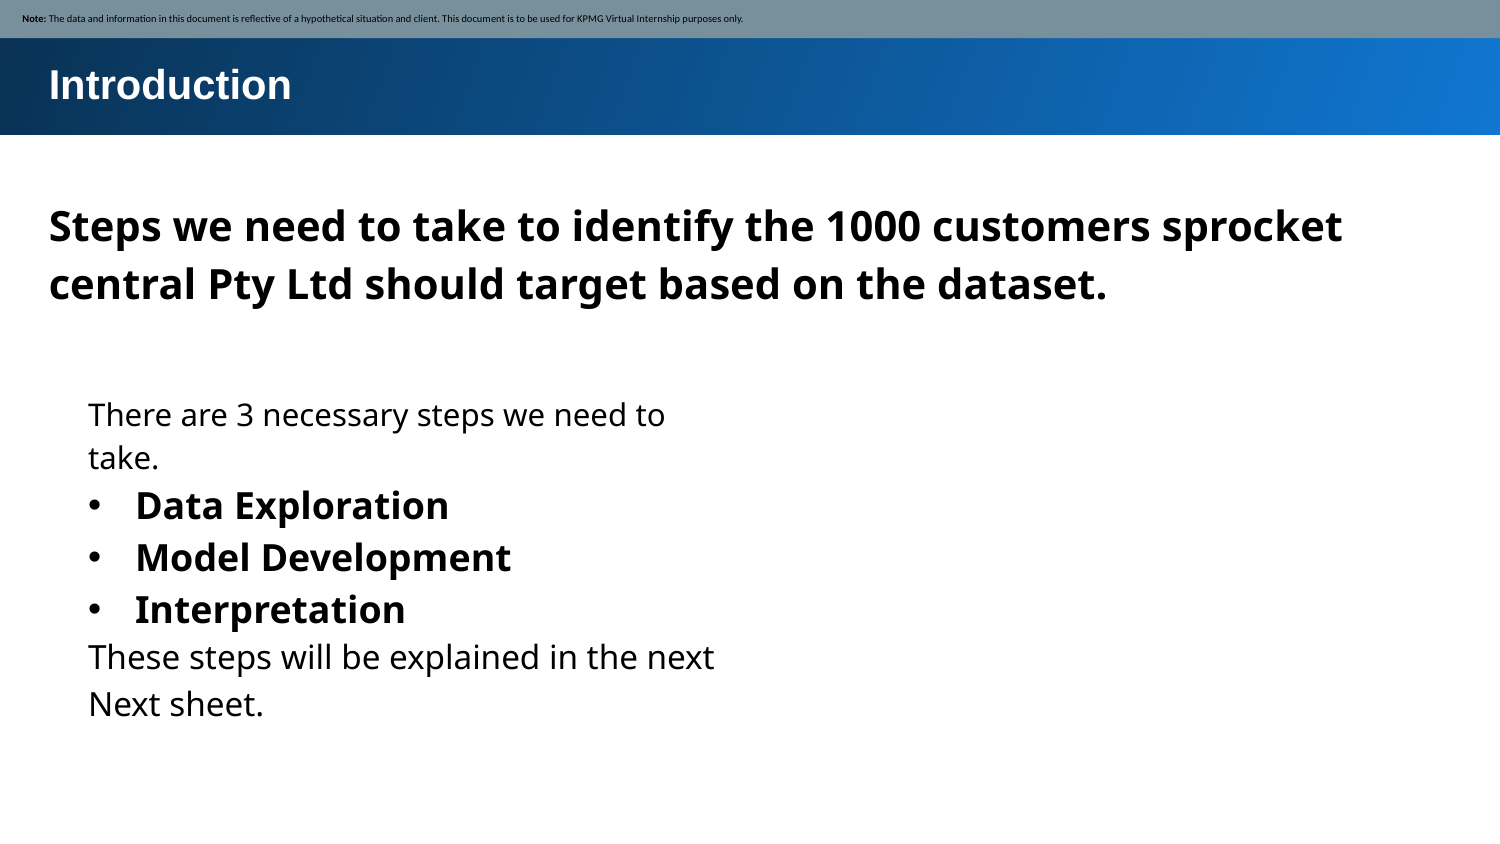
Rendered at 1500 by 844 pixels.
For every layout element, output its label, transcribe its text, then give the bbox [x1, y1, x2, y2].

text_box Introduction [33, 43, 1439, 124]
text_box Note: The data and information in this document is reflective of a hypothetical situation and client. This document is to be used for KPMG Virtual Internship purposes only. [0, 0, 1500, 39]
text_box Steps we need to take to identify the 1000 customers sprocket central Pty Ltd should target based on the dataset. [33, 177, 1439, 323]
text_box [0, 39, 1500, 135]
text_box There are 3 necessary steps we need to take. Data Exploration Model Development Interpretation These steps will be explained in the next Next sheet. [73, 374, 752, 770]
